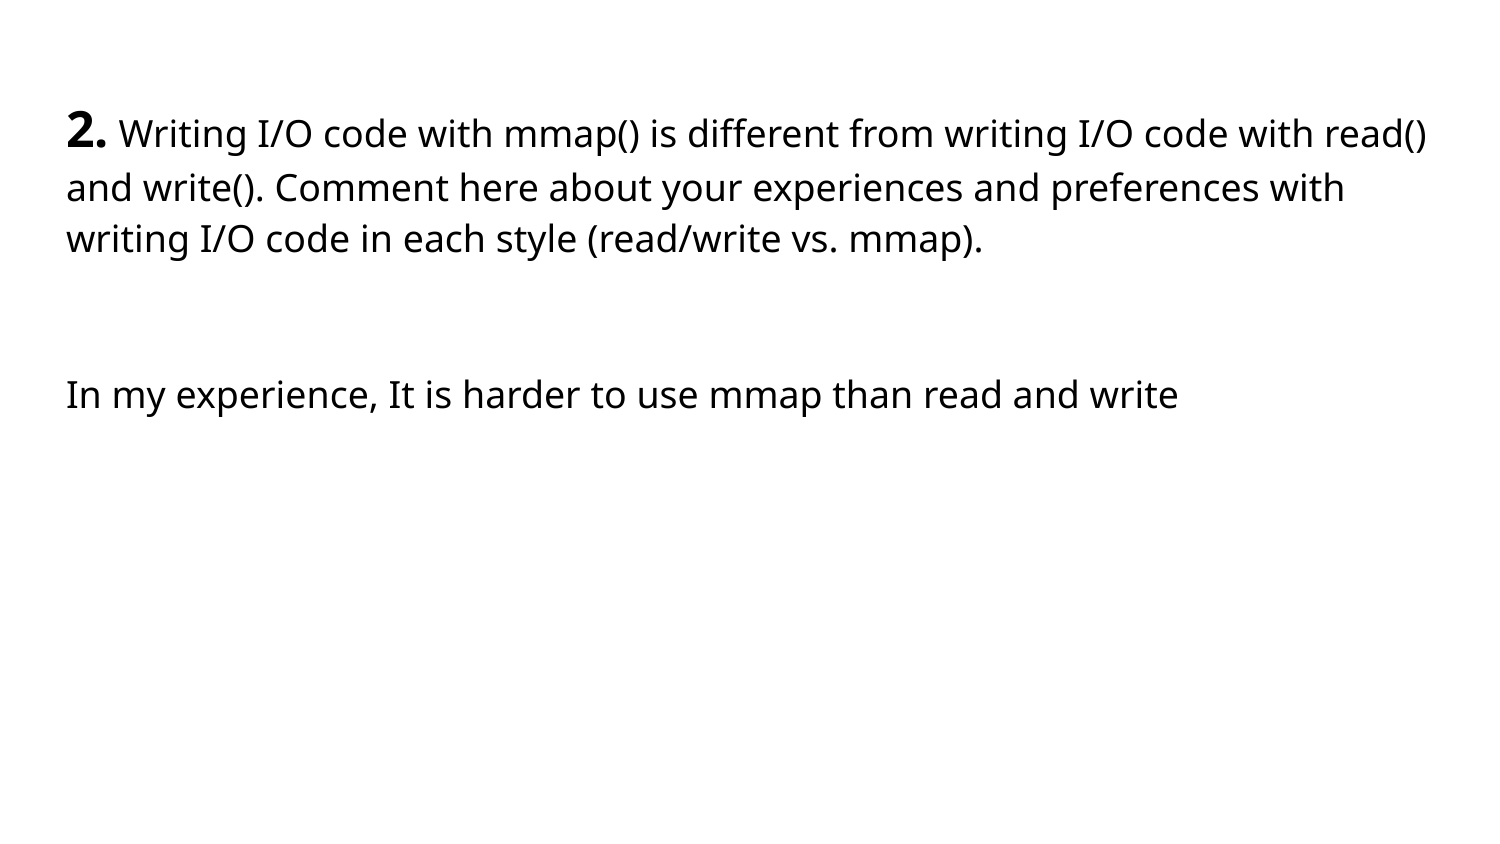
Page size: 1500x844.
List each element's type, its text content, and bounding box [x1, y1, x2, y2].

title 2. Writing I/O code with mmap() is different from writing I/O code with read() and write(). Comment here about your experiences and preferences with writing I/O code in each style (read/write vs. mmap). In my experience, It is harder to use mmap than read and write [51, 72, 1449, 794]
